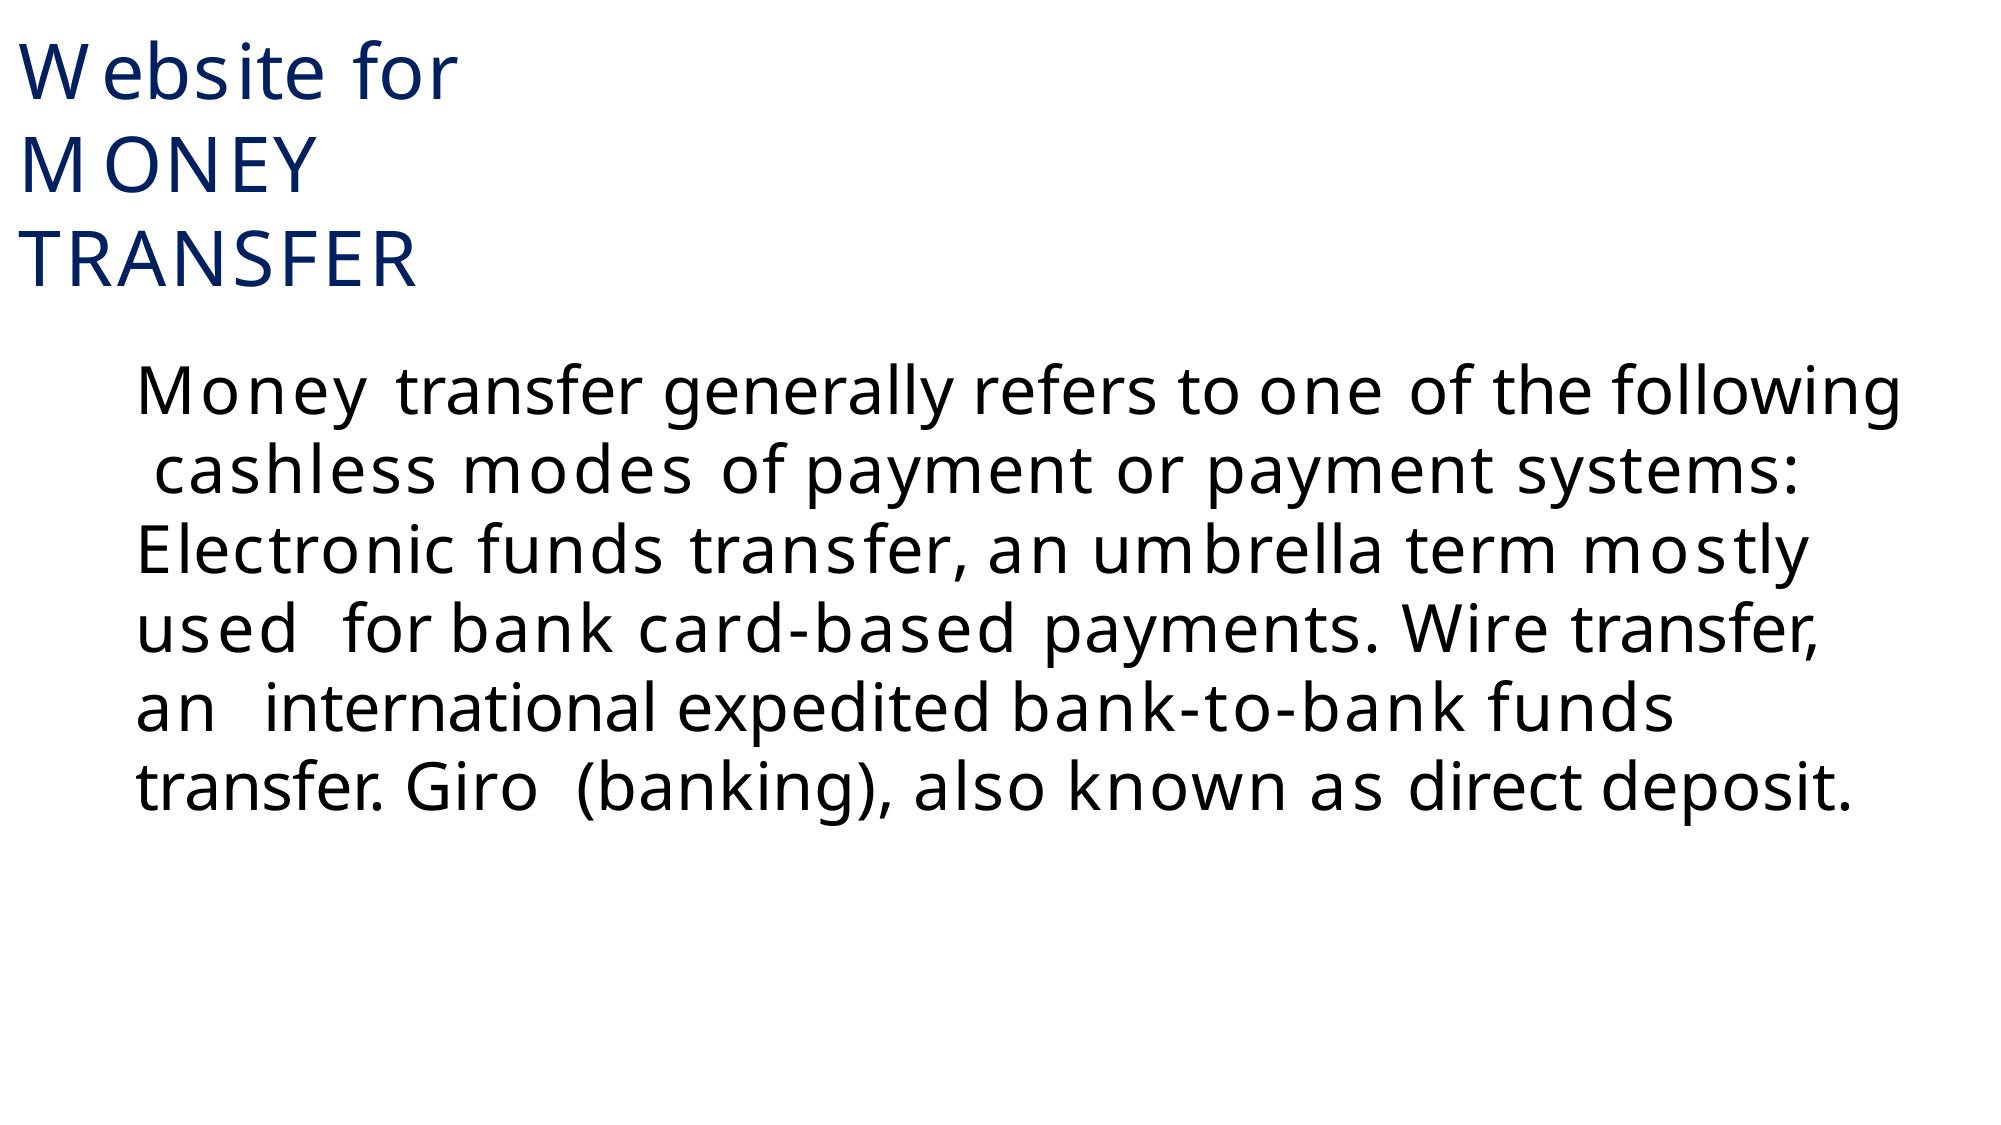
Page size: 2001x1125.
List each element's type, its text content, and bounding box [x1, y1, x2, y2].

list Money transfer generally refers to one of the following cashless modes of payment or payment systems: Electronic funds transfer, an umbrella term mostly used for bank card-based payments. Wire transfer, an international expedited bank-to-bank funds transfer. Giro (banking), also known as direct deposit. [94, 343, 1906, 987]
title Website for MONEY TRANSFER [16, 20, 713, 302]
